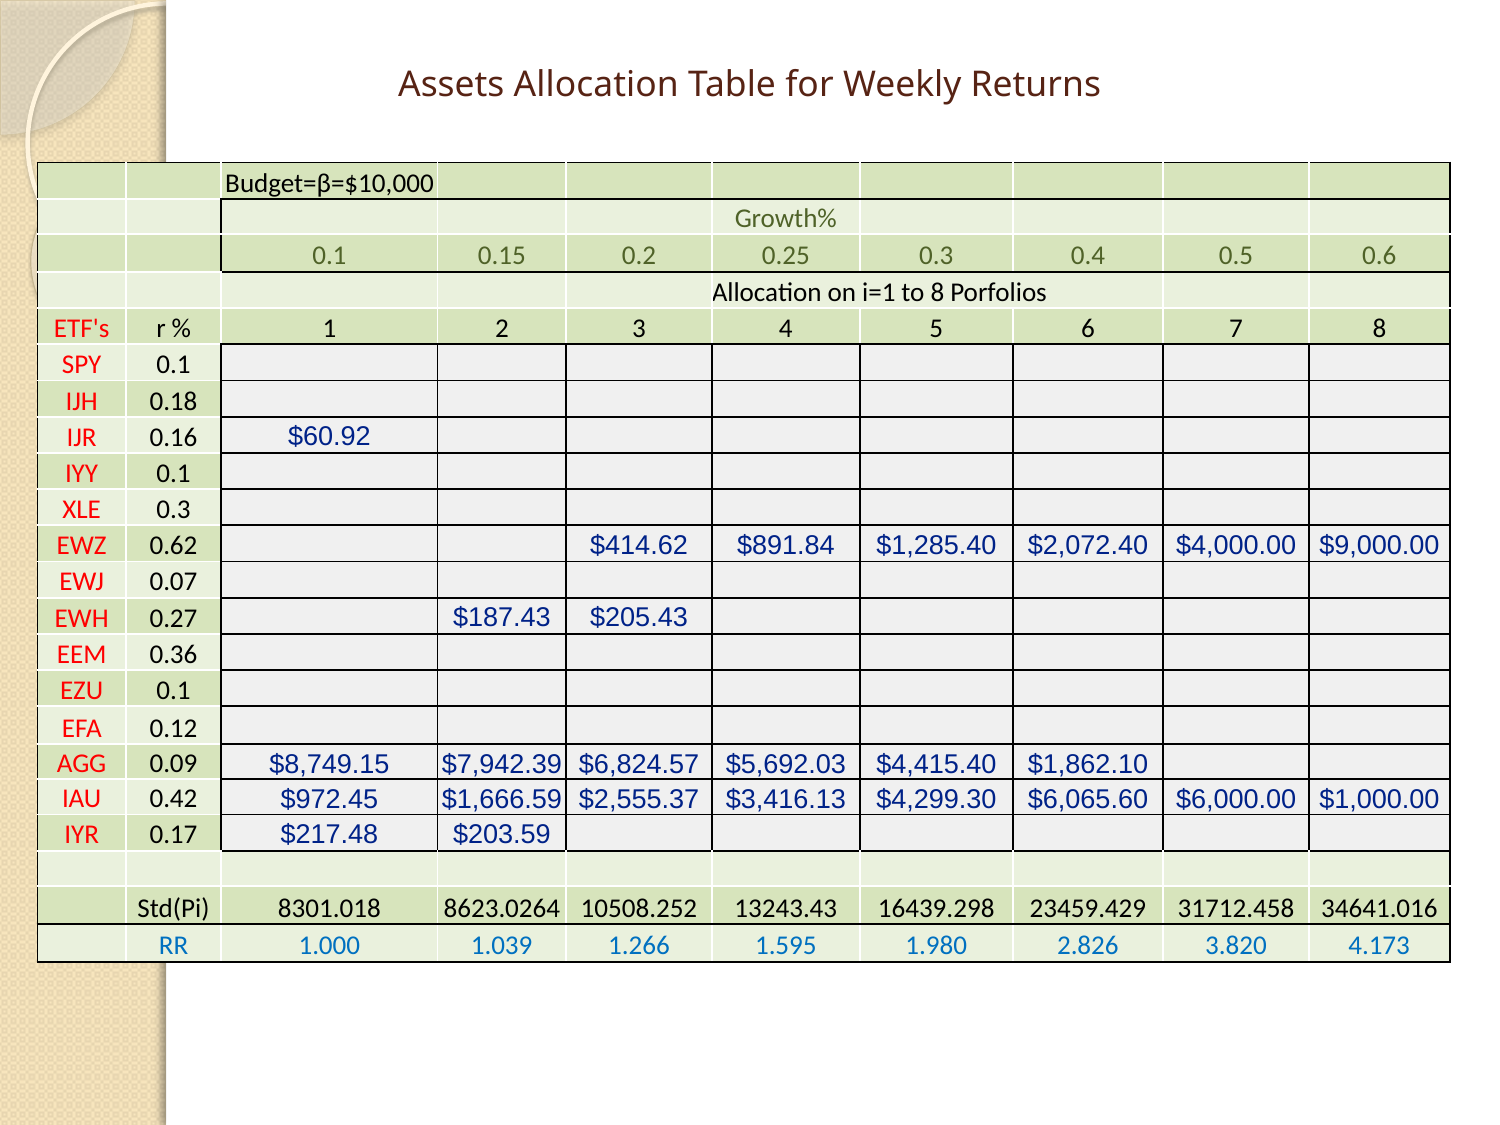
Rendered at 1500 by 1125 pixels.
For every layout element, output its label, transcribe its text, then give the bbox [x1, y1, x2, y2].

table_cell $2,072.40 [1014, 526, 1162, 561]
table_cell 34641.016 [1310, 887, 1449, 923]
table_cell $1,000.00 [1310, 780, 1449, 814]
table_header [38, 163, 125, 198]
table_cell RR [127, 925, 220, 961]
table_cell $6,824.57 [567, 745, 711, 778]
table_cell 1.980 [861, 925, 1012, 961]
table_cell [567, 273, 711, 307]
table_cell EWZ [38, 526, 125, 561]
table_cell 31712.458 [1164, 887, 1308, 923]
table_header [1164, 163, 1308, 198]
table_cell $5,692.03 [713, 745, 859, 778]
table_cell $6,065.60 [1014, 780, 1162, 814]
table_cell EWJ [38, 562, 125, 597]
table_cell [438, 381, 565, 416]
table_cell [222, 707, 437, 743]
table_cell [222, 381, 437, 416]
table_cell IYR [38, 815, 125, 850]
table_cell [127, 200, 220, 233]
table_cell [1164, 707, 1308, 743]
table_cell $6,000.00 [1164, 780, 1308, 814]
table_cell [222, 635, 437, 669]
table_cell [1014, 815, 1162, 850]
table_cell 3.820 [1164, 925, 1308, 961]
table_cell [438, 345, 565, 380]
table_cell 3 [567, 309, 711, 343]
table_header [861, 163, 1012, 198]
title Assets Allocation Table for Weekly Returns [75, 45, 1425, 162]
table_cell [567, 635, 711, 669]
table_cell [713, 852, 859, 885]
table_cell [1014, 599, 1162, 633]
table_cell [1310, 345, 1449, 380]
table_cell 4 [713, 309, 859, 343]
table_cell 0.42 [127, 780, 220, 814]
table_cell [438, 562, 565, 597]
table_cell 0.17 [127, 815, 220, 850]
table_cell [567, 852, 711, 885]
table_cell [713, 454, 859, 488]
table_cell $187.43 [438, 599, 565, 633]
table_cell [1164, 345, 1308, 380]
table_cell [1164, 852, 1308, 885]
table_cell [567, 707, 711, 743]
table_cell $60.92 [222, 418, 437, 452]
table_cell 0.25 [713, 235, 859, 271]
table_cell [1310, 707, 1449, 743]
table_cell [438, 200, 565, 233]
table_header [127, 163, 220, 198]
table_cell [1014, 635, 1162, 669]
table_cell [1310, 635, 1449, 669]
table_cell [438, 852, 565, 885]
table_cell $414.62 [567, 526, 711, 561]
table_cell [38, 235, 125, 271]
table_cell $217.48 [222, 815, 437, 850]
table_cell [38, 925, 125, 961]
table_cell 0.1 [127, 454, 220, 488]
table_cell 8623.0264 [438, 887, 565, 923]
table_cell [713, 345, 859, 380]
table_cell 0.6 [1310, 235, 1449, 271]
table_cell IJH [38, 381, 125, 416]
table_cell [567, 490, 711, 524]
table_cell $9,000.00 [1310, 526, 1449, 561]
table_cell 0.15 [438, 235, 565, 271]
table_cell [438, 707, 565, 743]
table_cell [222, 454, 437, 488]
table_cell 13243.43 [713, 887, 859, 923]
table_header [438, 163, 565, 198]
table_cell 1.039 [438, 925, 565, 961]
table_cell [567, 345, 711, 380]
table_cell [222, 200, 437, 233]
table_cell [567, 815, 711, 850]
table_cell [1310, 671, 1449, 705]
table_cell [1014, 200, 1162, 233]
table_cell $8,749.15 [222, 745, 437, 778]
table_cell [1310, 381, 1449, 416]
table_cell EFA [38, 707, 125, 743]
table_cell 0.1 [127, 671, 220, 705]
table_cell [567, 454, 711, 488]
table_cell [222, 526, 437, 561]
table_cell 0.07 [127, 562, 220, 597]
table_cell [861, 418, 1012, 452]
table_cell [1164, 671, 1308, 705]
table_cell [713, 815, 859, 850]
table_cell EZU [38, 671, 125, 705]
table_cell 6 [1014, 309, 1162, 343]
table_cell [222, 345, 437, 380]
table_cell $1,862.10 [1014, 745, 1162, 778]
table_cell [1164, 599, 1308, 633]
table_header [1014, 163, 1162, 198]
table_cell 1.266 [567, 925, 711, 961]
table_cell $4,000.00 [1164, 526, 1308, 561]
table_cell IJR [38, 418, 125, 452]
table_cell [1164, 490, 1308, 524]
table_cell [1014, 707, 1162, 743]
table_cell [127, 235, 220, 271]
table_cell 2.826 [1014, 925, 1162, 961]
table_cell [1310, 562, 1449, 597]
table_cell [713, 381, 859, 416]
table_cell [438, 490, 565, 524]
table_cell [1014, 454, 1162, 488]
table_cell 16439.298 [861, 887, 1012, 923]
table_cell [1164, 815, 1308, 850]
table_cell [1014, 418, 1162, 452]
table_cell 4.173 [1310, 925, 1449, 961]
table_cell [38, 887, 125, 923]
table_cell [567, 418, 711, 452]
table_cell 5 [861, 309, 1012, 343]
table_cell [38, 273, 125, 307]
table_cell [861, 599, 1012, 633]
table_cell [127, 852, 220, 885]
table_cell XLE [38, 490, 125, 524]
table_cell [1164, 273, 1308, 307]
table_cell r % [127, 309, 220, 343]
table_cell [222, 273, 437, 307]
table_cell $972.45 [222, 780, 437, 814]
table_cell [1164, 200, 1308, 233]
table_cell 10508.252 [567, 887, 711, 923]
table_cell $2,555.37 [567, 780, 711, 814]
table_cell [1164, 381, 1308, 416]
table_cell [1014, 345, 1162, 380]
table_cell $891.84 [713, 526, 859, 561]
table_cell 0.3 [127, 490, 220, 524]
table_cell 0.1 [127, 345, 220, 380]
table_cell [222, 562, 437, 597]
table_cell [38, 200, 125, 233]
table_header [1310, 163, 1449, 198]
table_cell 0.5 [1164, 235, 1308, 271]
table_cell [1310, 599, 1449, 633]
table_cell [1014, 381, 1162, 416]
table_cell $4,299.30 [861, 780, 1012, 814]
table_cell [861, 707, 1012, 743]
table_cell [222, 490, 437, 524]
table_cell Growth% [713, 200, 859, 233]
table_cell [438, 526, 565, 561]
table_cell [861, 562, 1012, 597]
table_header [713, 163, 859, 198]
table_cell 1 [222, 309, 437, 343]
table_cell [567, 381, 711, 416]
table_cell EEM [38, 635, 125, 669]
table_cell SPY [38, 345, 125, 380]
table_cell $205.43 [567, 599, 711, 633]
table_cell IAU [38, 780, 125, 814]
table_cell [1164, 454, 1308, 488]
table_header [567, 163, 711, 198]
table_cell [1310, 454, 1449, 488]
table_cell [861, 200, 1012, 233]
table_cell $1,285.40 [861, 526, 1012, 561]
table_header Budget=β=$10,000 [222, 163, 437, 198]
table_cell IYY [38, 454, 125, 488]
table_cell [1164, 418, 1308, 452]
table_cell [438, 671, 565, 705]
table_cell [713, 599, 859, 633]
table_cell [1310, 745, 1449, 778]
table_cell [438, 273, 565, 307]
table_cell [861, 815, 1012, 850]
table_cell 0.36 [127, 635, 220, 669]
table_cell [222, 852, 437, 885]
table_cell [861, 454, 1012, 488]
table_cell [1310, 418, 1449, 452]
table_cell [713, 671, 859, 705]
table_cell 0.62 [127, 526, 220, 561]
table_cell [567, 562, 711, 597]
table_cell [127, 273, 220, 307]
table_cell [222, 671, 437, 705]
table_cell [1310, 273, 1449, 307]
table_cell [1014, 852, 1162, 885]
table_cell 1.000 [222, 925, 437, 961]
table_cell [567, 200, 711, 233]
table_cell 7 [1164, 309, 1308, 343]
table_cell [713, 635, 859, 669]
table_cell 8301.018 [222, 887, 437, 923]
table_cell [861, 635, 1012, 669]
table_cell [438, 635, 565, 669]
table_cell 0.3 [861, 235, 1012, 271]
table_cell [713, 562, 859, 597]
table_cell EWH [38, 599, 125, 633]
table_cell Std(Pi) [127, 887, 220, 923]
table_cell 23459.429 [1014, 887, 1162, 923]
table_cell [1014, 562, 1162, 597]
table_cell 0.12 [127, 707, 220, 743]
table_cell $203.59 [438, 815, 565, 850]
table_cell [438, 454, 565, 488]
table_cell [861, 381, 1012, 416]
table_cell [38, 852, 125, 885]
table_cell [1014, 671, 1162, 705]
table_cell [1310, 490, 1449, 524]
table_cell [1164, 745, 1308, 778]
table_cell 0.09 [127, 745, 220, 778]
table_cell 0.2 [567, 235, 711, 271]
table_cell 2 [438, 309, 565, 343]
table_cell [1164, 635, 1308, 669]
table_cell [861, 345, 1012, 380]
table_cell [713, 418, 859, 452]
table_cell 8 [1310, 309, 1449, 343]
table_cell [222, 599, 437, 633]
table_cell $7,942.39 [438, 745, 565, 778]
table_cell 0.18 [127, 381, 220, 416]
table_cell [713, 490, 859, 524]
table_cell 0.1 [222, 235, 437, 271]
table_cell Allocation on i=1 to 8 Porfolios [713, 273, 1162, 307]
table_cell [1310, 852, 1449, 885]
table_cell 1.595 [713, 925, 859, 961]
table_cell [1310, 200, 1449, 233]
table_cell AGG [38, 745, 125, 778]
table_cell 0.16 [127, 418, 220, 452]
table_cell $3,416.13 [713, 780, 859, 814]
table_cell [1014, 490, 1162, 524]
table_cell [1164, 562, 1308, 597]
table_cell [861, 852, 1012, 885]
table_cell [438, 418, 565, 452]
table_cell [713, 707, 859, 743]
table_cell [861, 671, 1012, 705]
table_cell $1,666.59 [438, 780, 565, 814]
table_cell 0.27 [127, 599, 220, 633]
table_cell ETF's [38, 309, 125, 343]
table_cell 0.4 [1014, 235, 1162, 271]
table_cell $4,415.40 [861, 745, 1012, 778]
table_cell [1310, 815, 1449, 850]
table_cell [567, 671, 711, 705]
table_cell [861, 490, 1012, 524]
